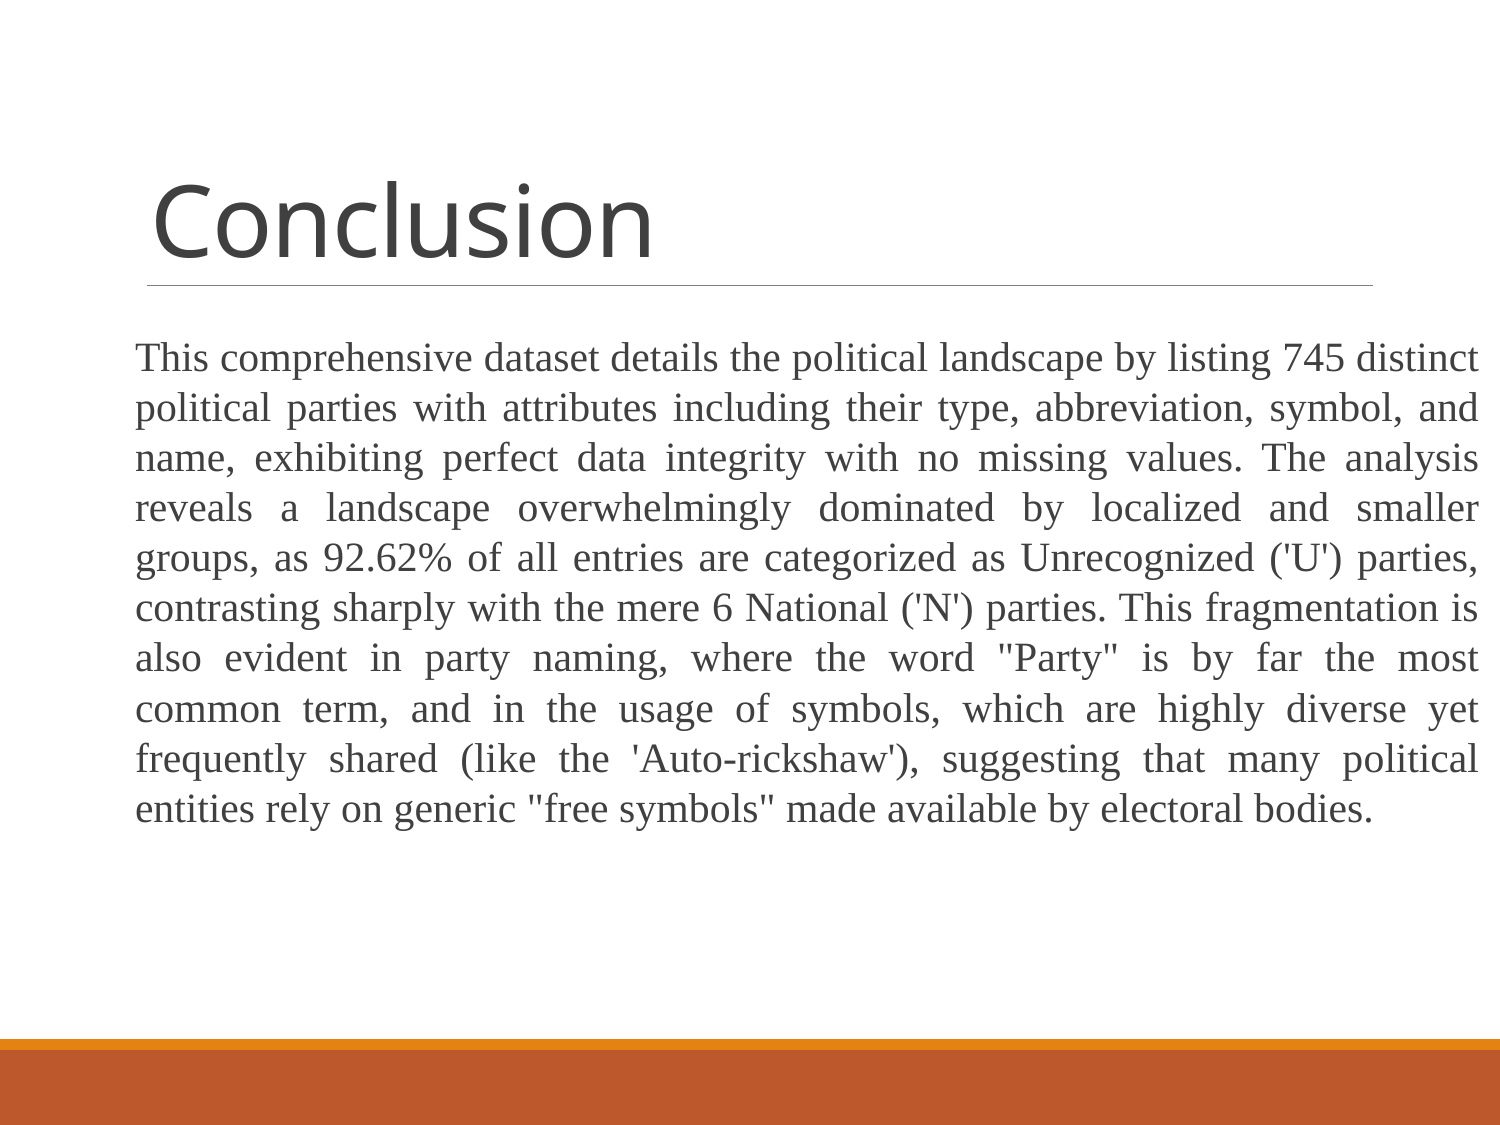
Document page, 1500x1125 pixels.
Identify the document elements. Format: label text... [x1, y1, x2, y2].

title Conclusion [135, 47, 1373, 285]
list This comprehensive dataset details the political landscape by listing 745 distinct political parties with attributes including their type, abbreviation, symbol, and name, exhibiting perfect data integrity with no missing values. The analysis reveals a landscape overwhelmingly dominated by localized and smaller groups, as 92.62% of all entries are categorized as Unrecognized ('U') parties, contrasting sharply with the mere 6 National ('N') parties. This fragmentation is also evident in party naming, where the word "Party" is by far the most common term, and in the usage of symbols, which are highly diverse yet frequently shared (like the 'Auto-rickshaw'), suggesting that many political entities rely on generic "free symbols" made available by electoral bodies. [135, 322, 1481, 983]
